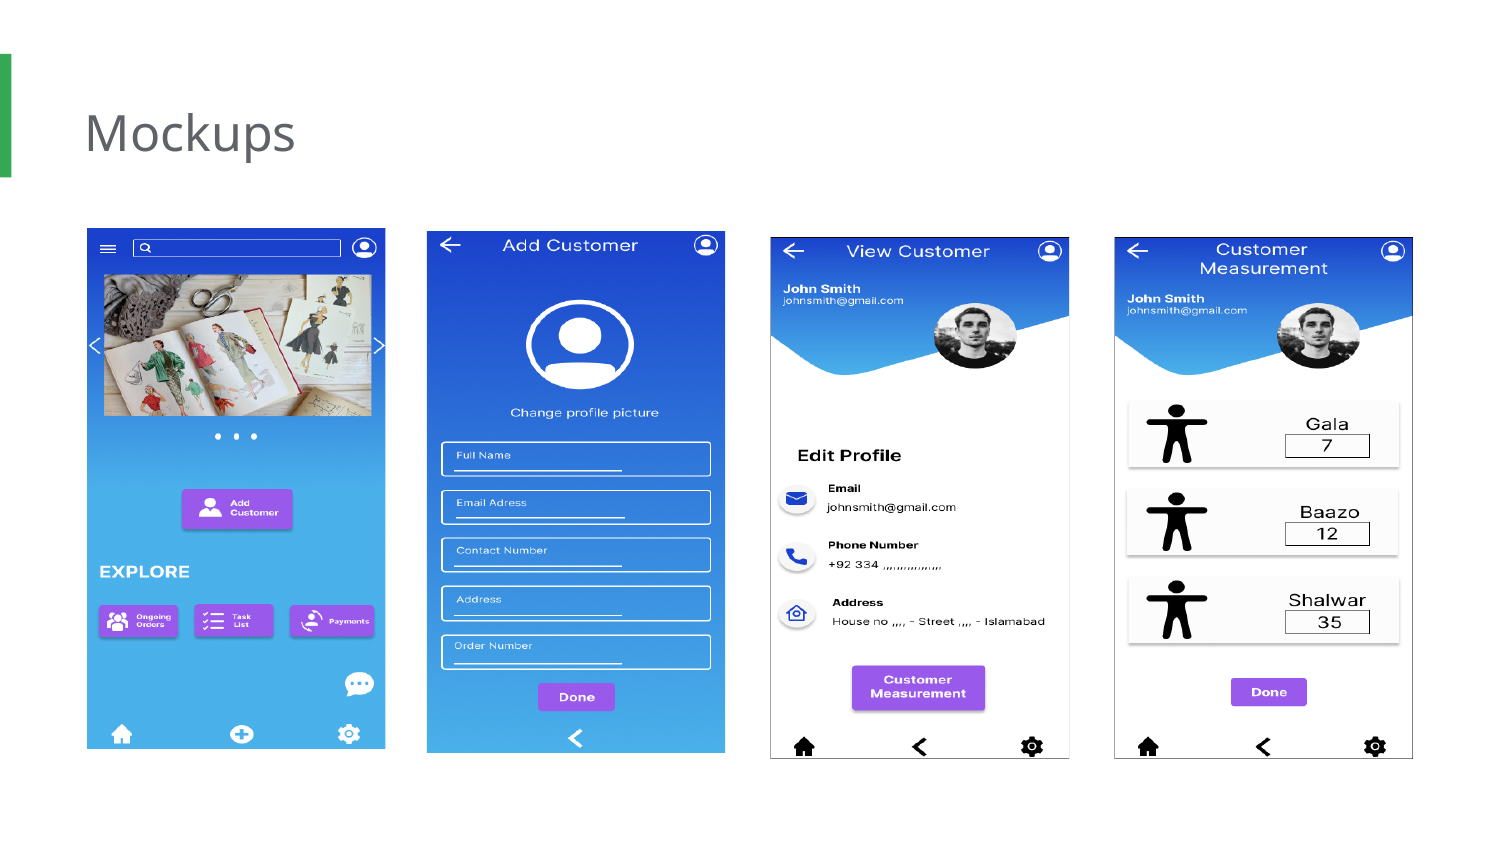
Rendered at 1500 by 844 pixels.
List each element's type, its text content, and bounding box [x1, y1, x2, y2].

text_box [426, 231, 726, 753]
text_box [87, 228, 386, 749]
text_box Mockups [84, 85, 1234, 176]
text_box [770, 237, 1070, 759]
text_box [1114, 237, 1413, 759]
